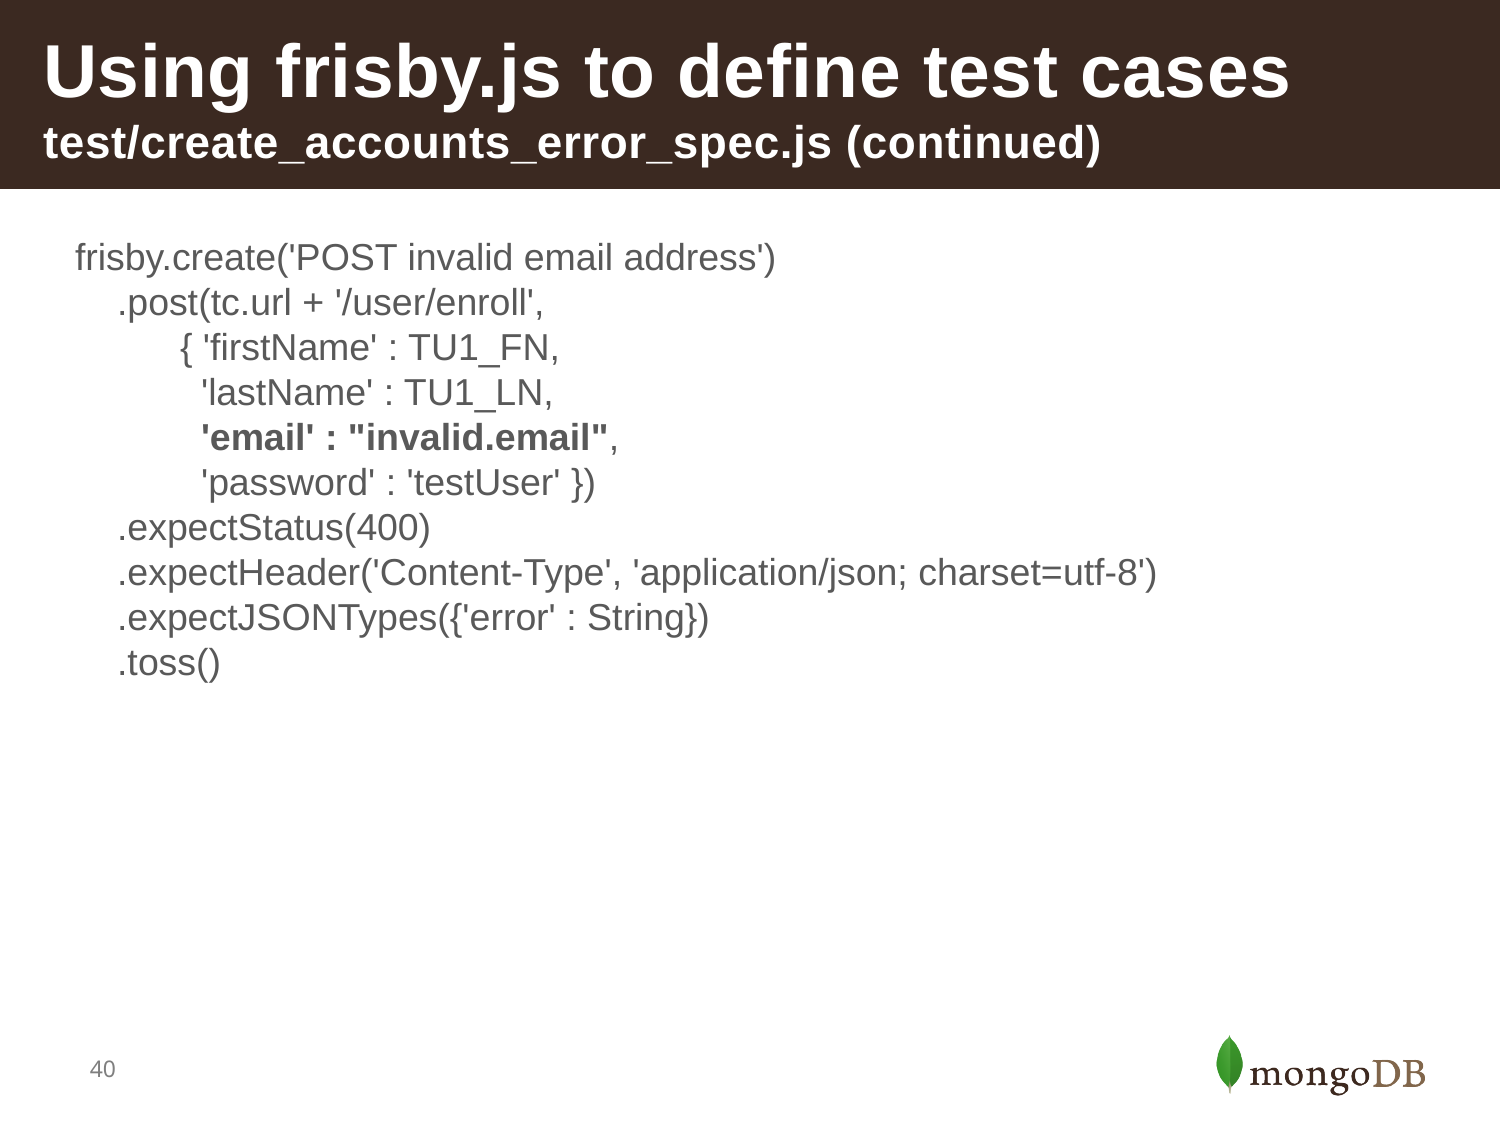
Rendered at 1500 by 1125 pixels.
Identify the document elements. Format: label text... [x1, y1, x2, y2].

picture [1216, 1037, 1425, 1096]
list frisby.create('POST invalid email address') .post(tc.url + '/user/enroll', { 'firstName' : TU1_FN, 'lastName' : TU1_LN, 'email' : "invalid.email", 'password' : 'testUser' }) .expectStatus(400) .expectHeader('Content-Type', 'application/json; charset=utf-8') .expectJSONTypes({'error' : String}) .toss() [75, 233, 1425, 1037]
title Using frisby.js to define test cases test/create_accounts_error_spec.js (continued) [43, 1, 1425, 189]
